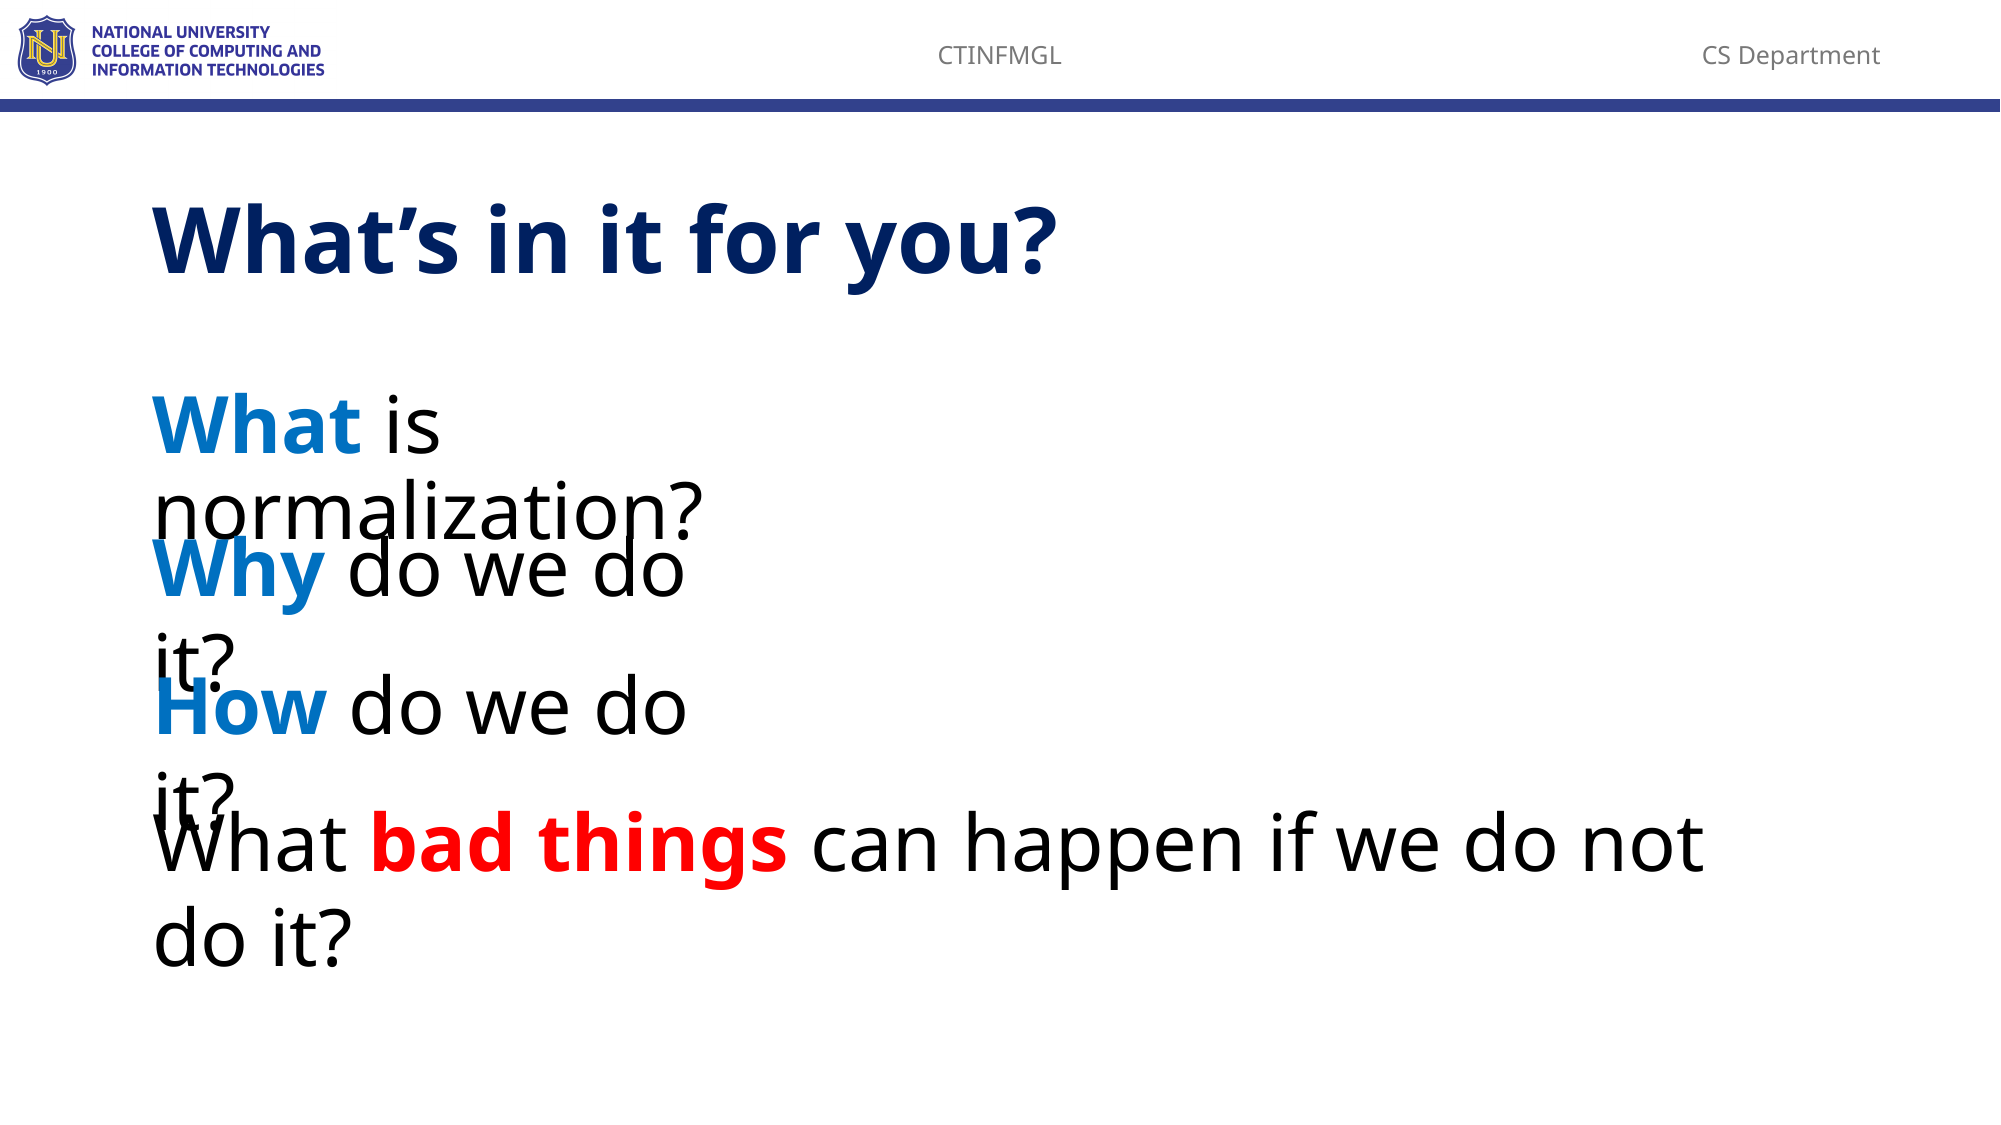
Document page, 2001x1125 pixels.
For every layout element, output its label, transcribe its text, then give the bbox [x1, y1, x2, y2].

picture [0, 0, 337, 99]
text_box Why do we do it? [136, 508, 767, 716]
list What is normalization? [137, 377, 965, 483]
title What’s in it for you? [137, 135, 1863, 353]
text_box How do we do it? [135, 644, 756, 818]
text_box What bad things can happen if we do not do it? [135, 779, 1779, 996]
